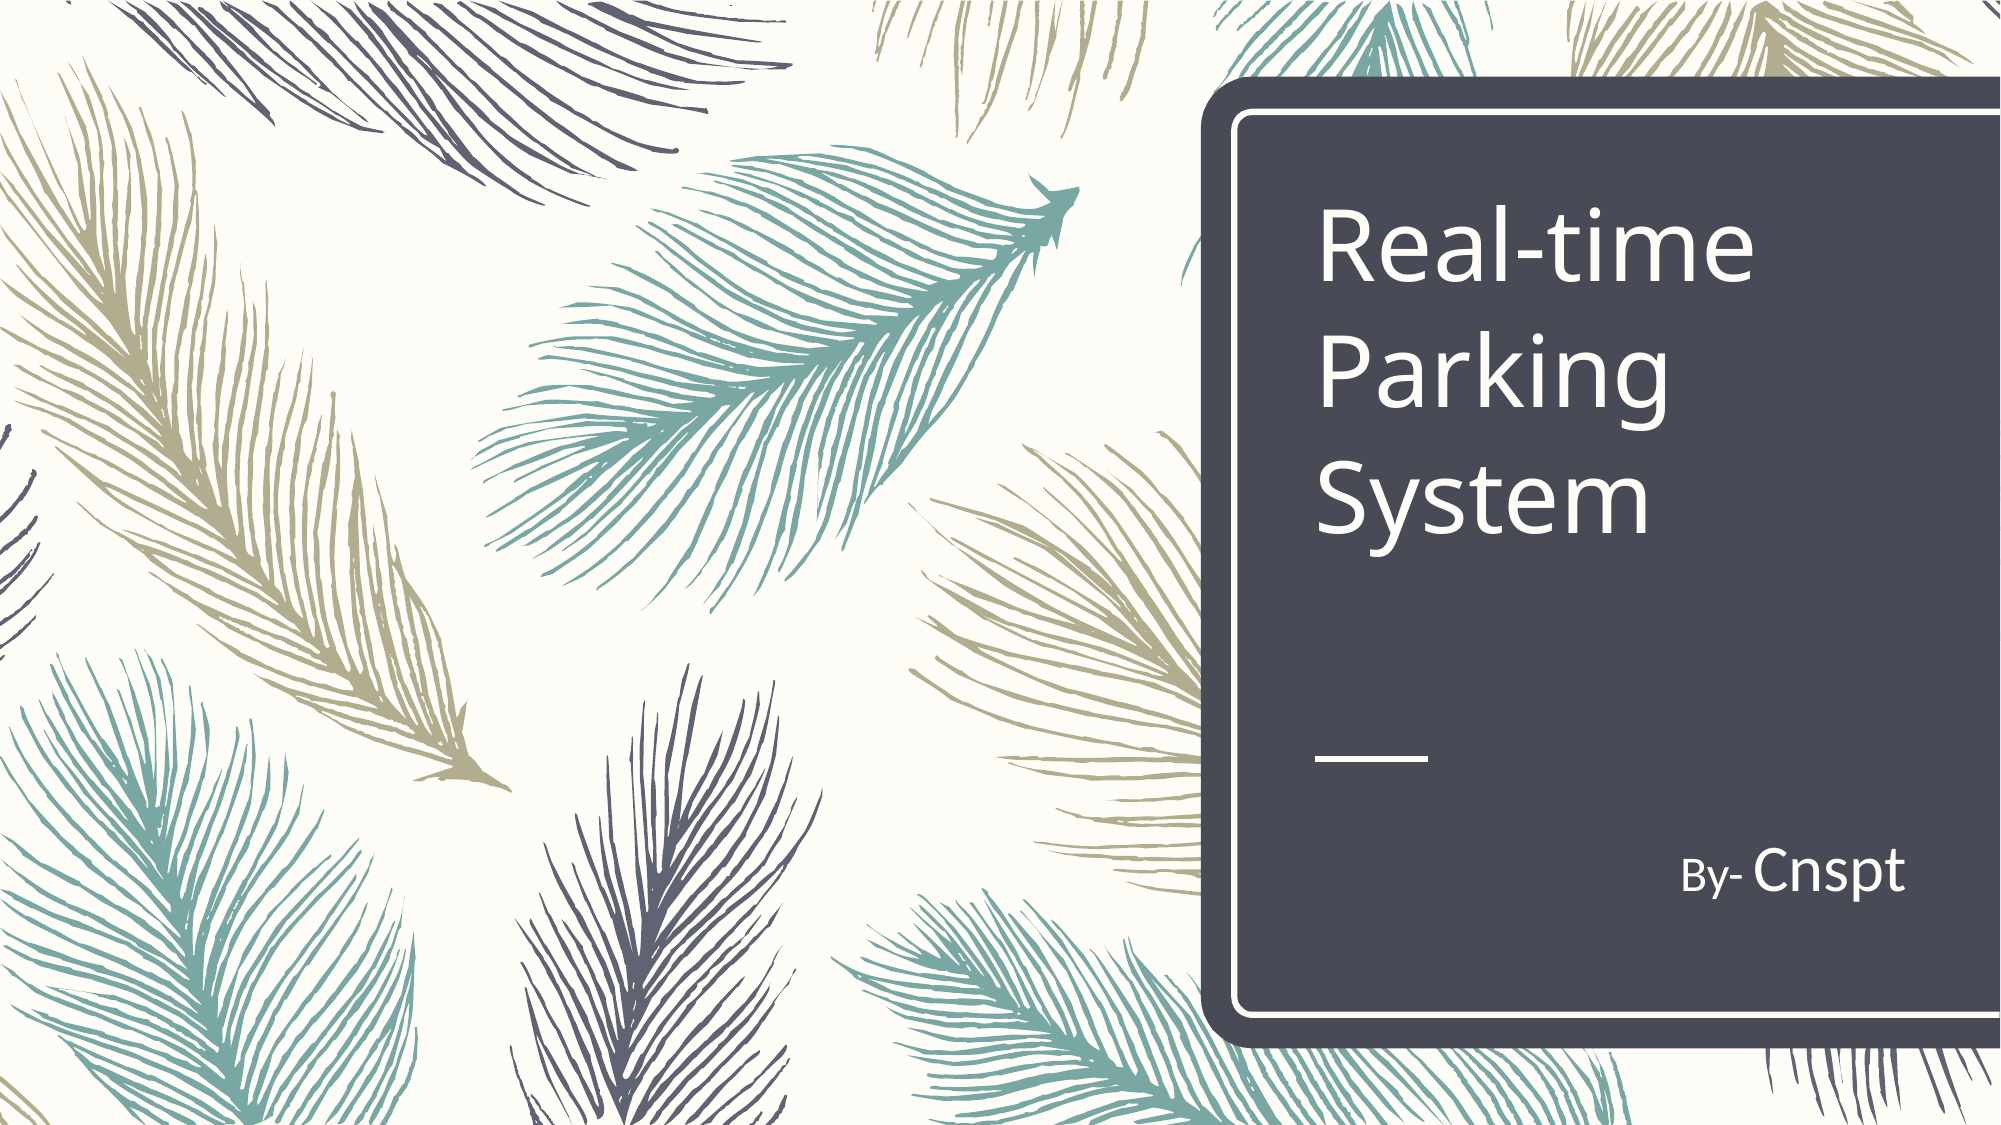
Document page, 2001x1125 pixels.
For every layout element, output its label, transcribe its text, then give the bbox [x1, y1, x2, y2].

subtitle By- Cnspt [1299, 792, 1922, 982]
title Real-time Parking System [1299, 167, 1922, 731]
